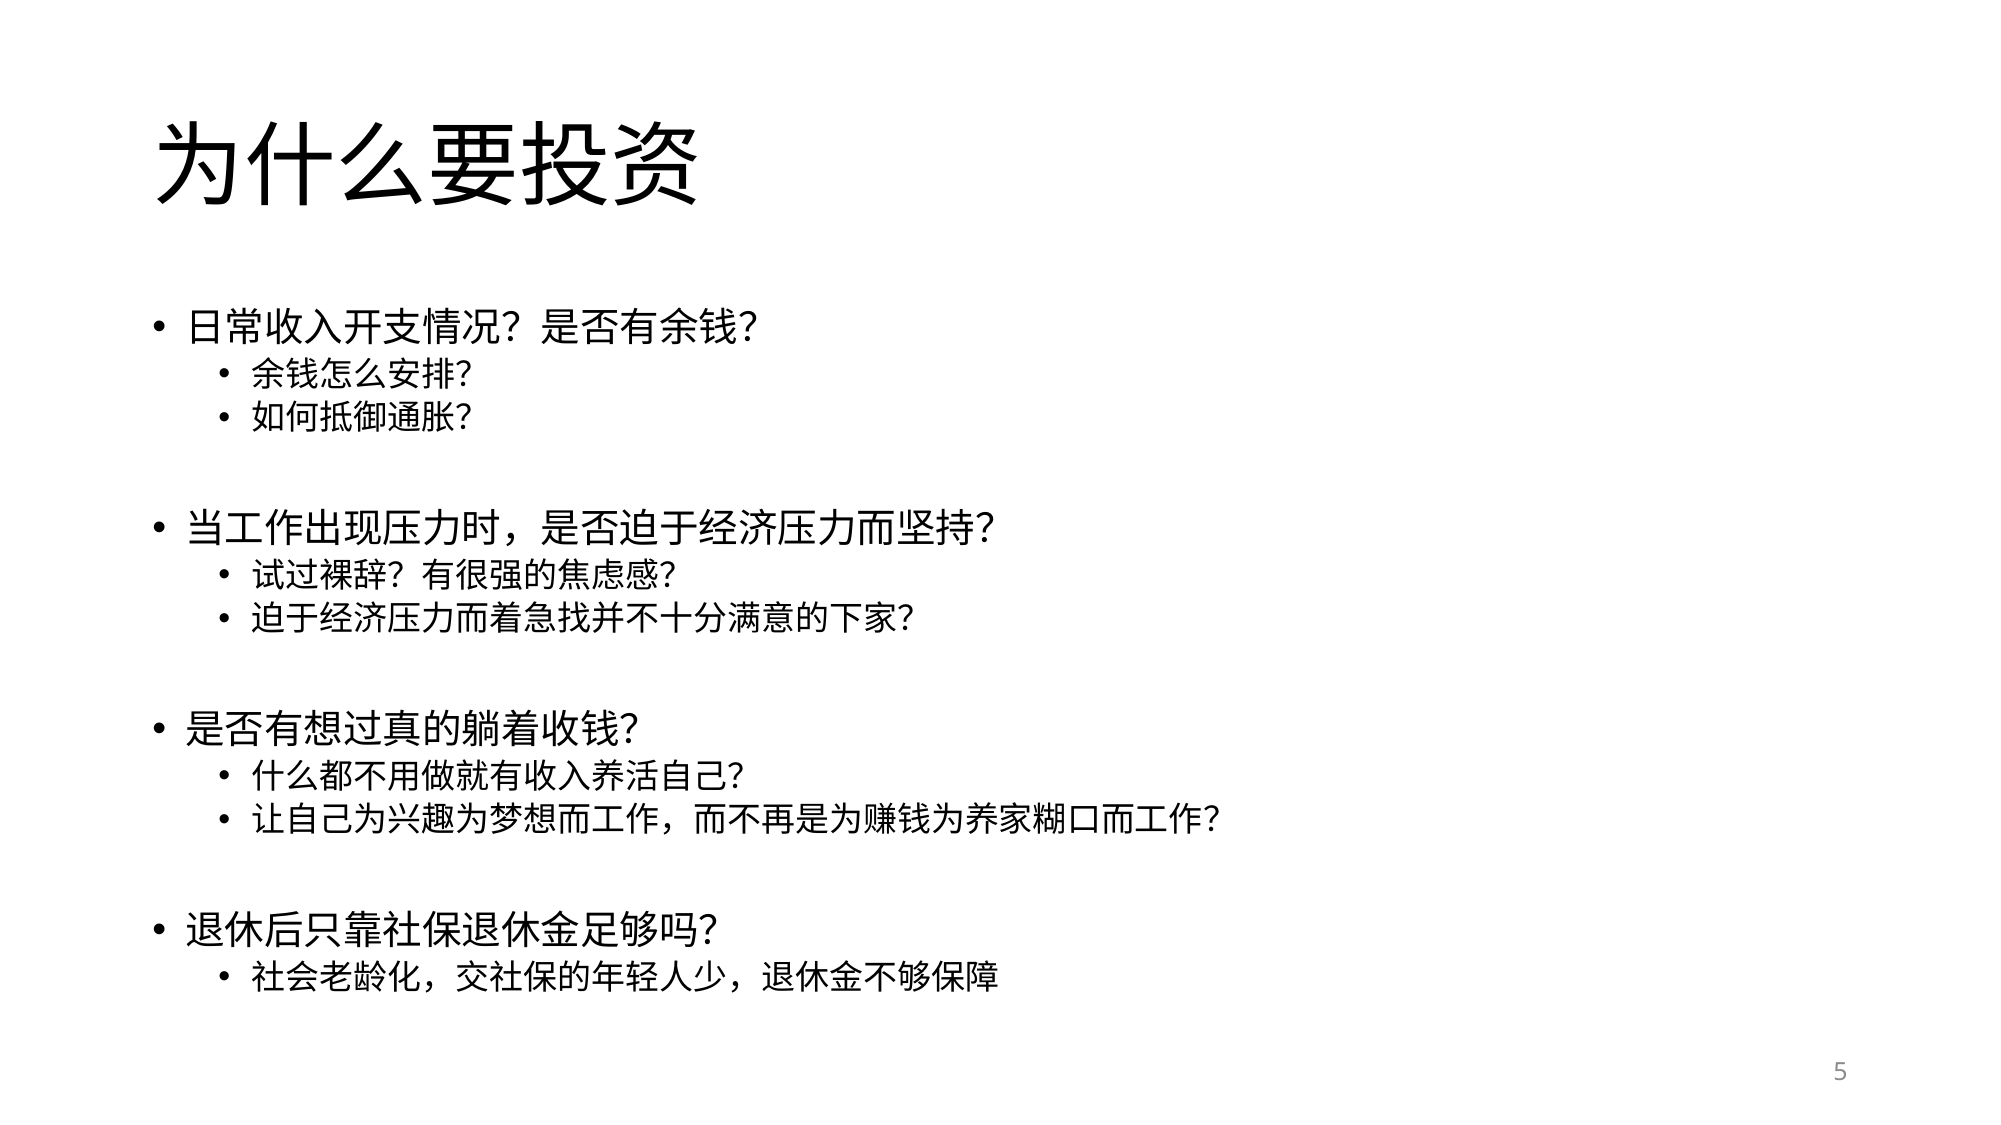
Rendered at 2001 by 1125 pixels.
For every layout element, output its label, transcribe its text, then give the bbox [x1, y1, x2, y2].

title 为什么要投资 [137, 59, 1863, 278]
slide_number 5 [1412, 1042, 1863, 1103]
list 日常收入开支情况？是否有余钱？ 余钱怎么安排？ 如何抵御通胀？ 当工作出现压力时，是否迫于经济压力而坚持？ 试过裸辞？有很强的焦虑感？ 迫于经济压力而着急找并不十分满意的下家？ 是否有想过真的躺着收钱？ 什么都不用做就有收入养活自己？ 让自己为兴趣为梦想而工作，而不再是为赚钱为养家糊口而工作？ 退休后只靠社保退休金足够吗？ 社会老龄化，交社保的年轻人少，退休金不够保障 [137, 299, 1863, 1014]
